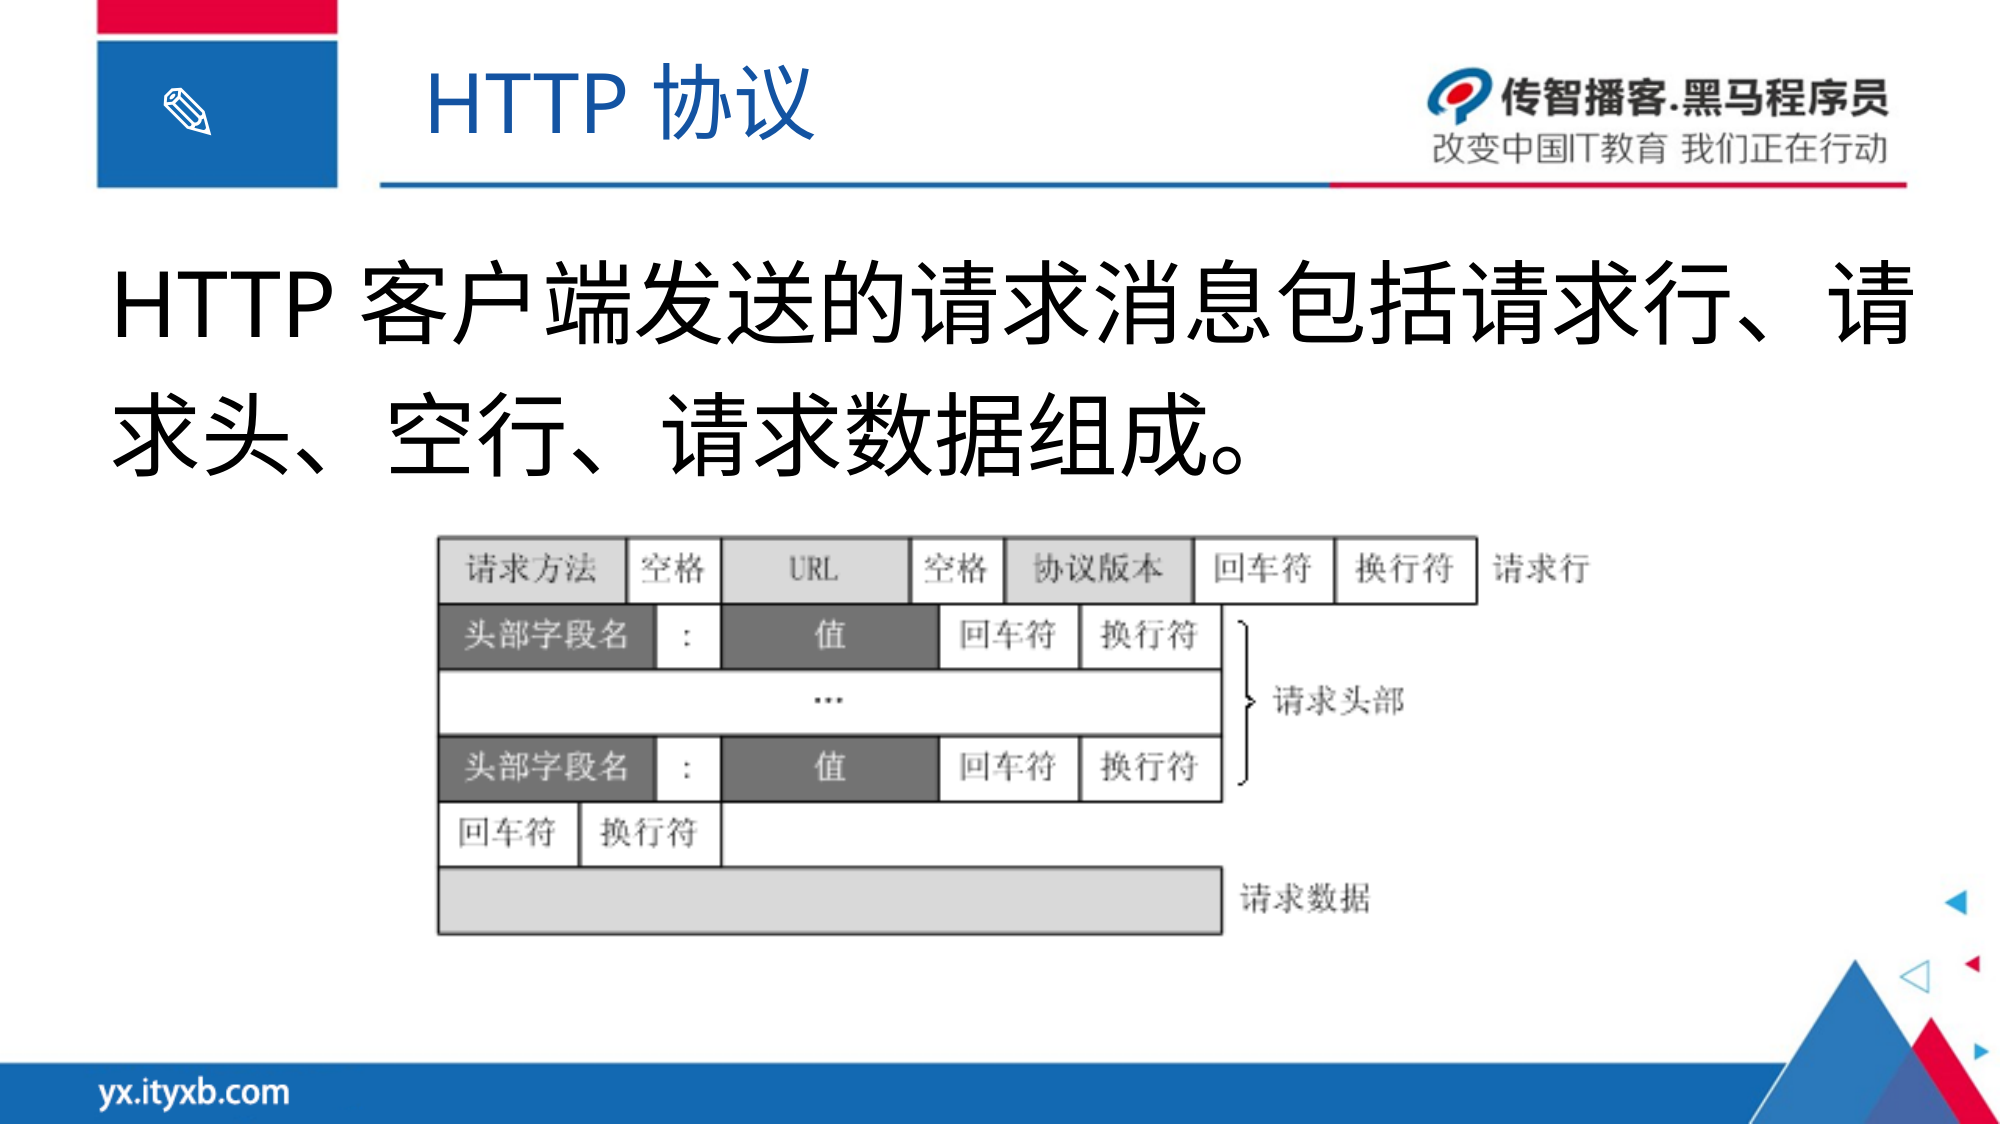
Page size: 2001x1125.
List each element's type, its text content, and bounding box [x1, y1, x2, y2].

text_box HTTP协议 [409, 43, 1292, 158]
picture [0, 0, 2000, 1124]
text_box HTTP客户端发送的请求消息包括请求行、请求头、空行、请求数据组成。 [94, 216, 1938, 496]
